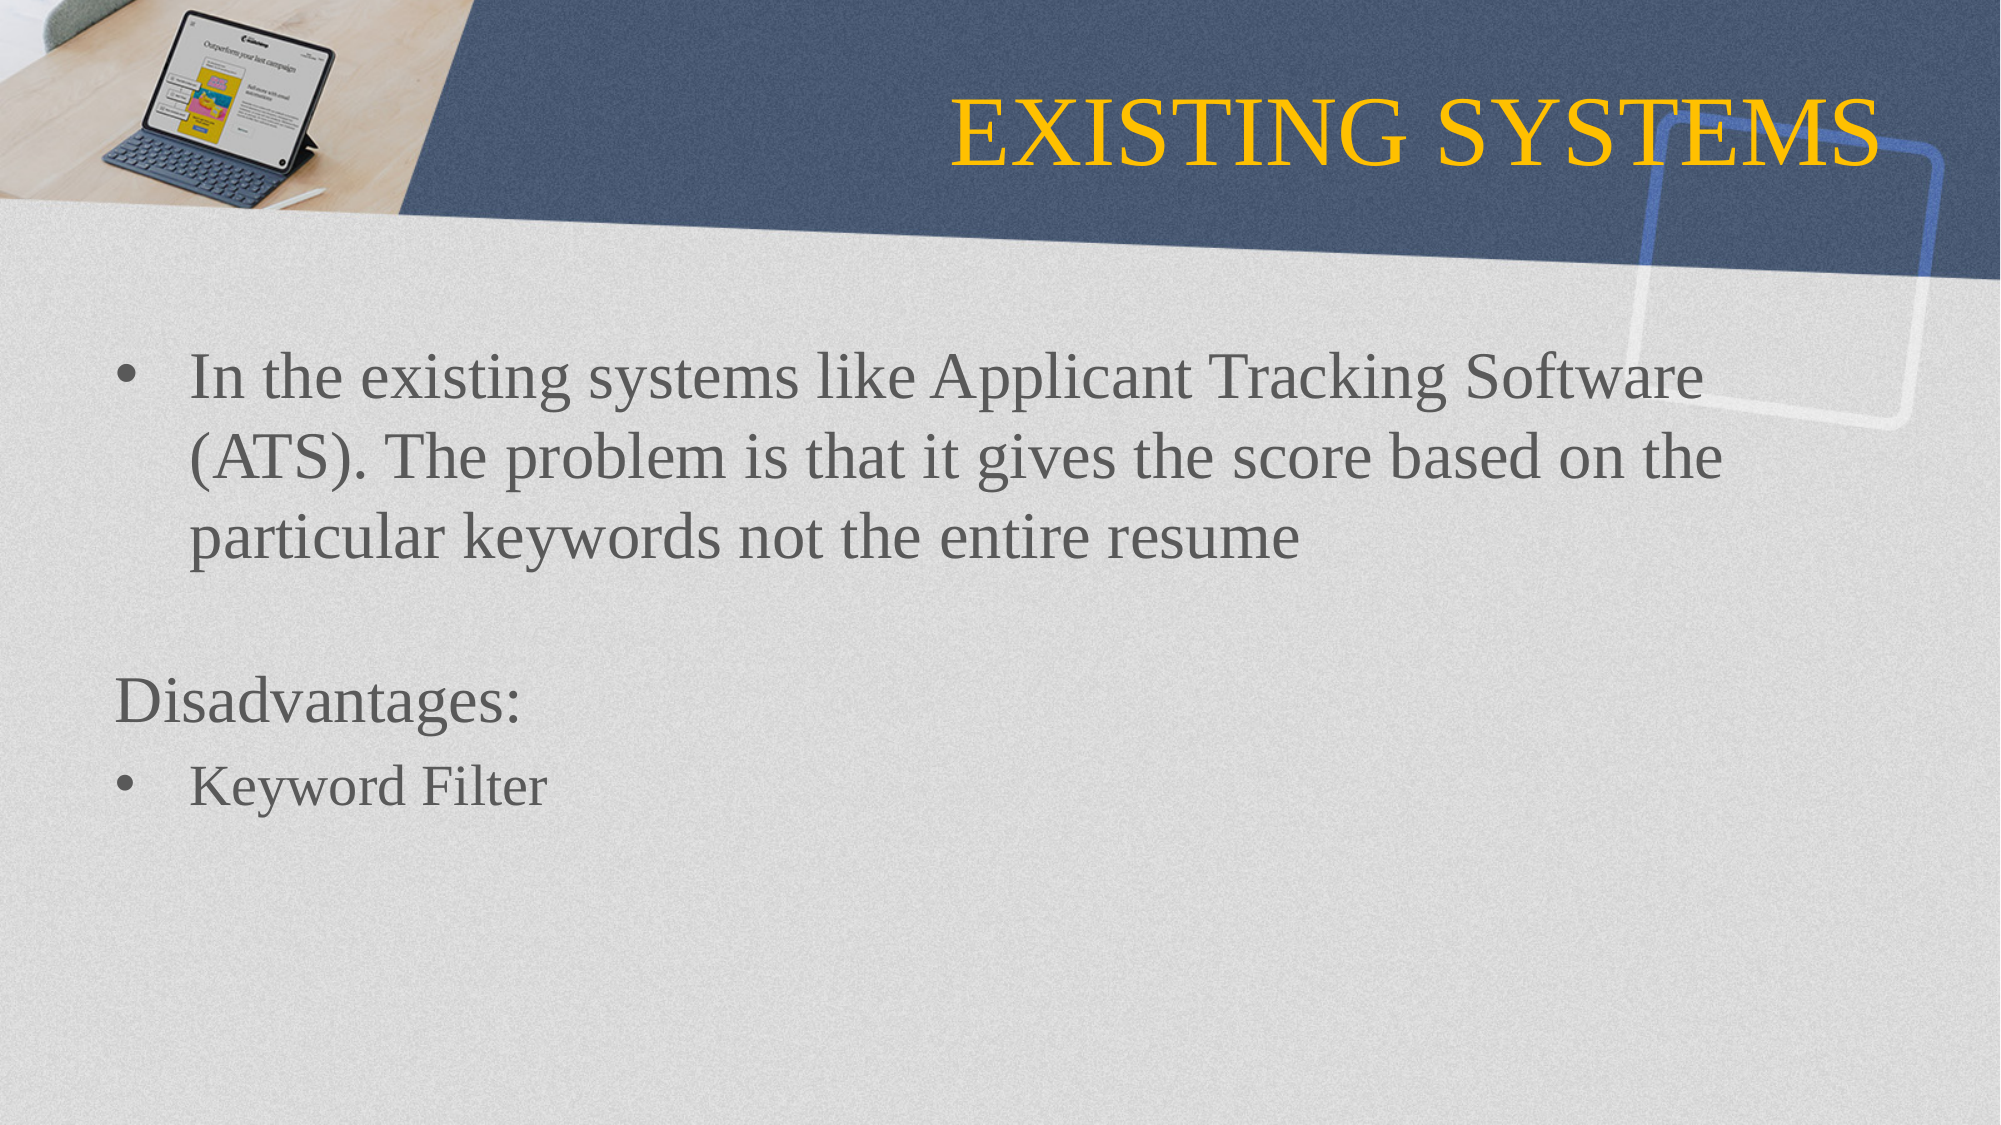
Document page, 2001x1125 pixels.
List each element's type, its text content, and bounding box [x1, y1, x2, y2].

picture [0, 0, 2001, 1125]
title EXISTING SYSTEMS [99, 23, 1900, 229]
list In the existing systems like Applicant Tracking Software (ATS). The problem is that it gives the score based on the particular keywords not the entire resume Disadvantages: Keyword Filter [99, 324, 1900, 1043]
